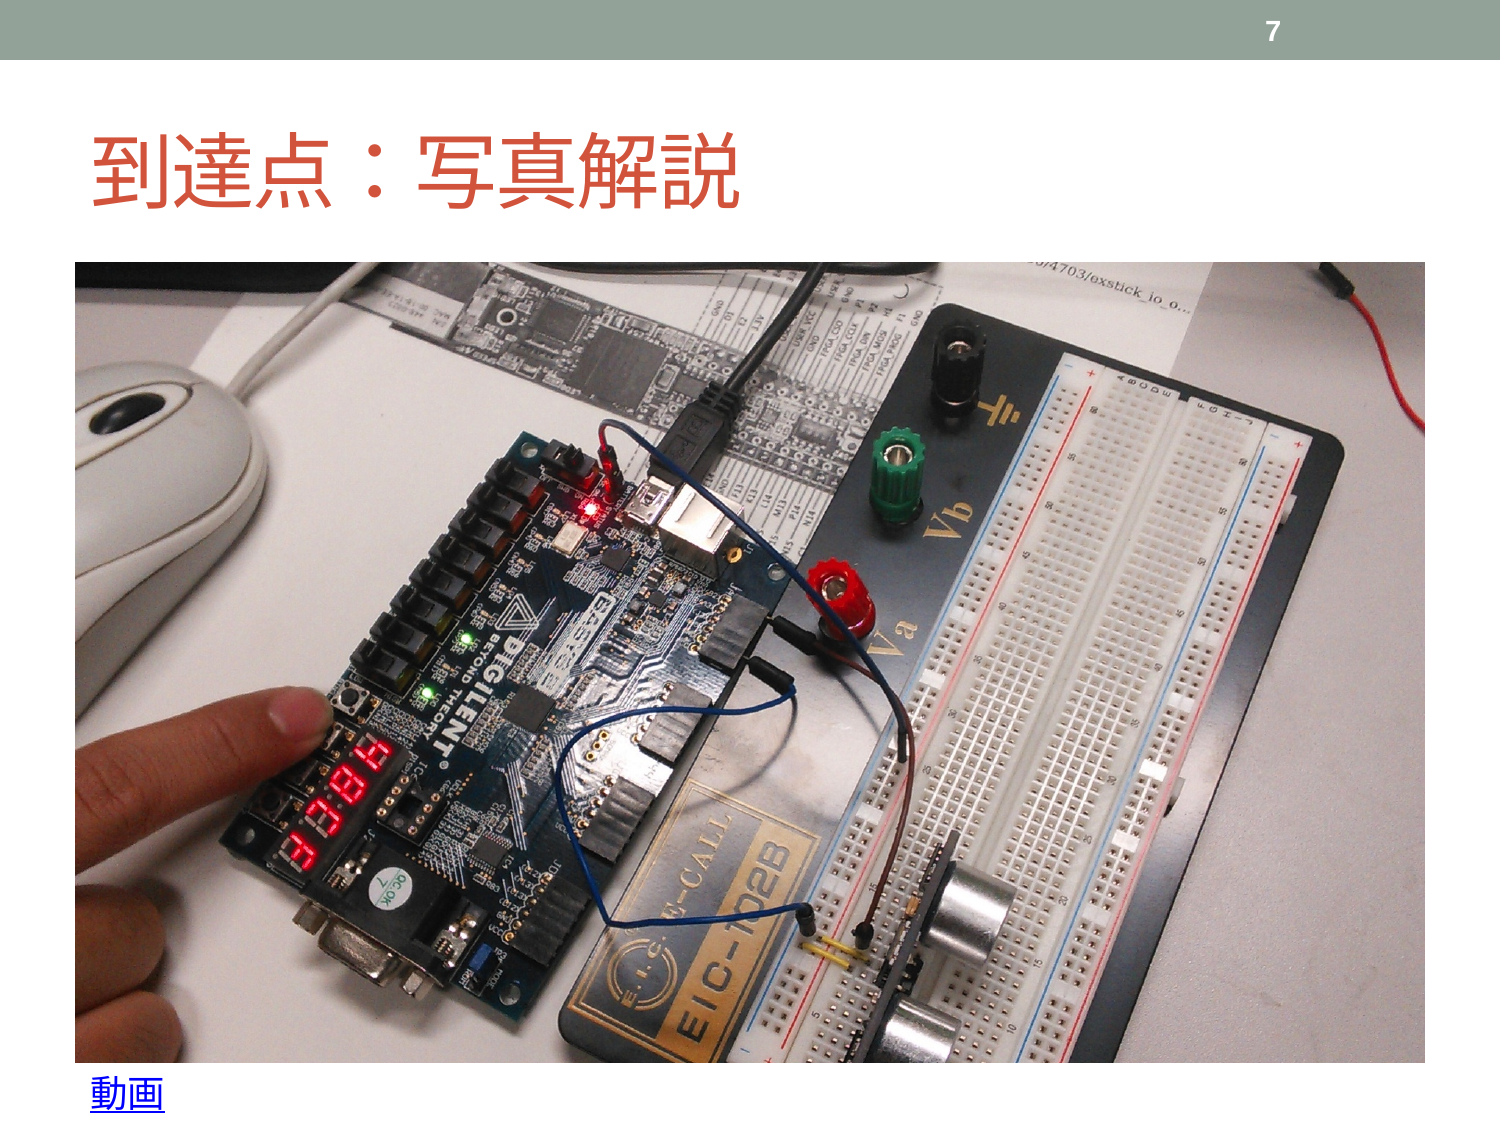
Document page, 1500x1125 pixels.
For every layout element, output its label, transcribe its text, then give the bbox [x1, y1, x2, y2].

text_box 動画 [75, 1070, 181, 1125]
slide_number 7 [1250, 3, 1425, 57]
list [74, 262, 1426, 1063]
title 到達点：写真解説 [75, 87, 1425, 250]
